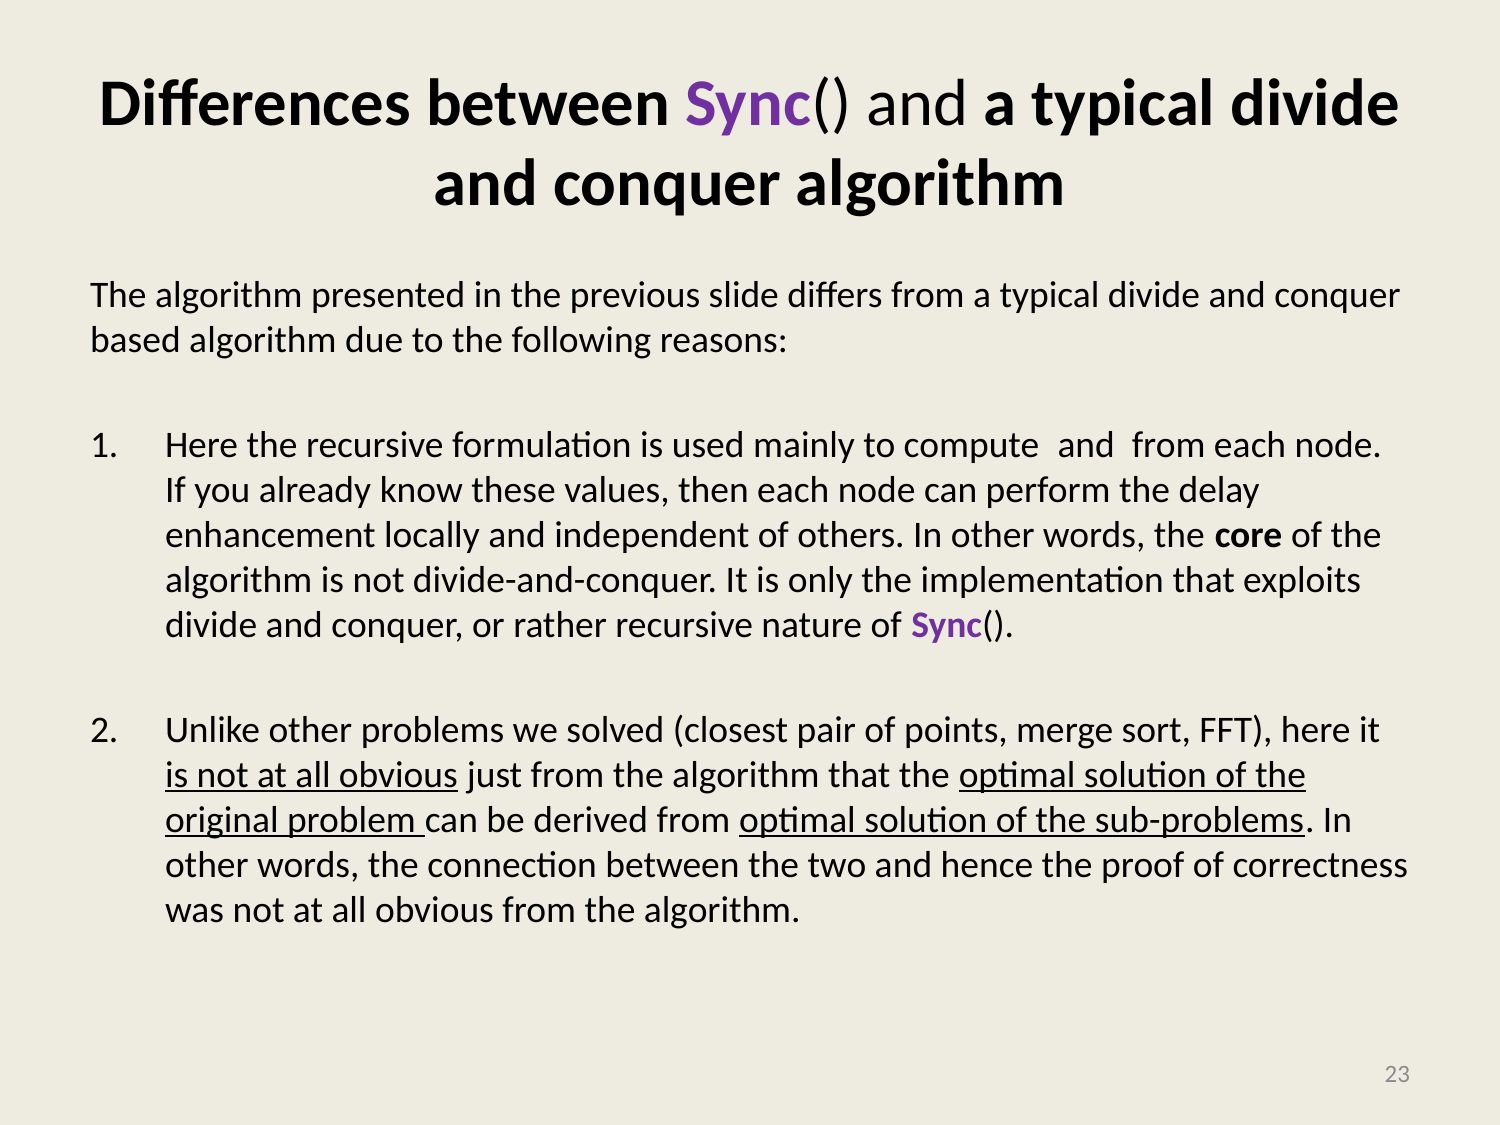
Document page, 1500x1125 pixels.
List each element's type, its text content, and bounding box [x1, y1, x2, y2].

slide_number 23 [1074, 1042, 1425, 1103]
